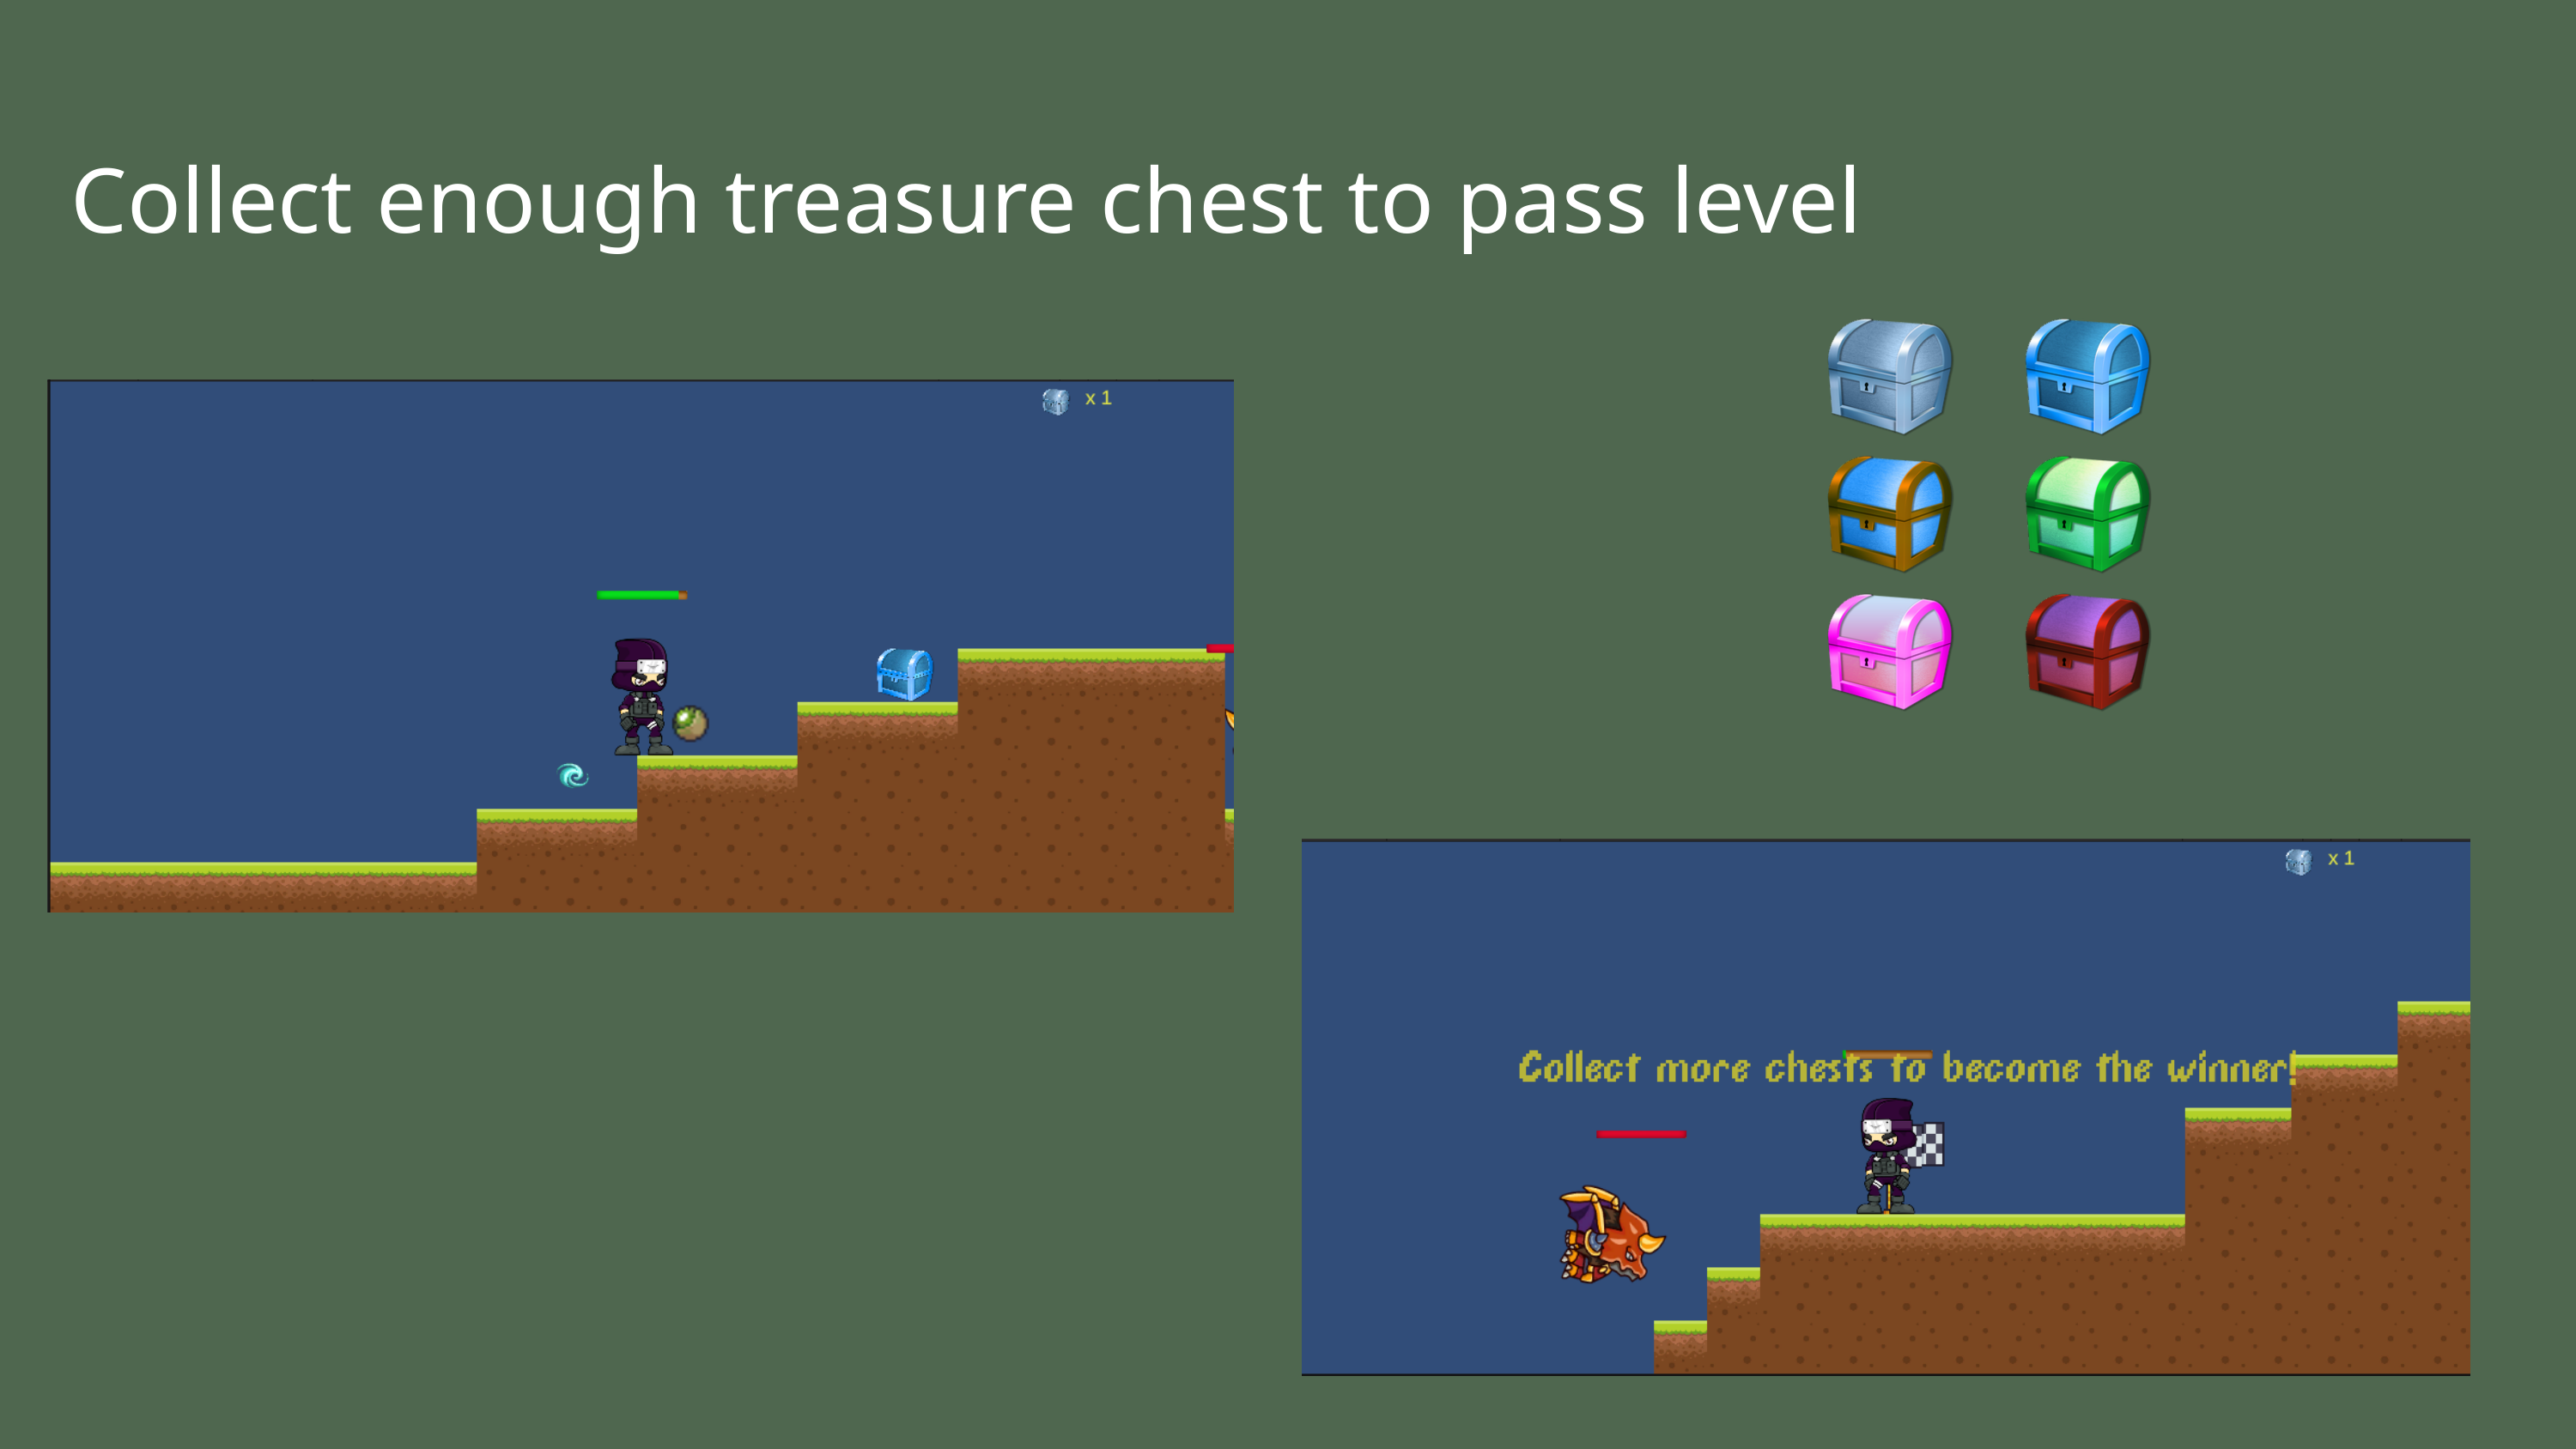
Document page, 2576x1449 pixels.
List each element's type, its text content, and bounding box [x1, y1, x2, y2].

text_box Collect enough treasure chest to pass level [70, 143, 1886, 252]
picture [1777, 304, 2198, 724]
picture [47, 379, 1234, 913]
picture [1302, 839, 2470, 1376]
